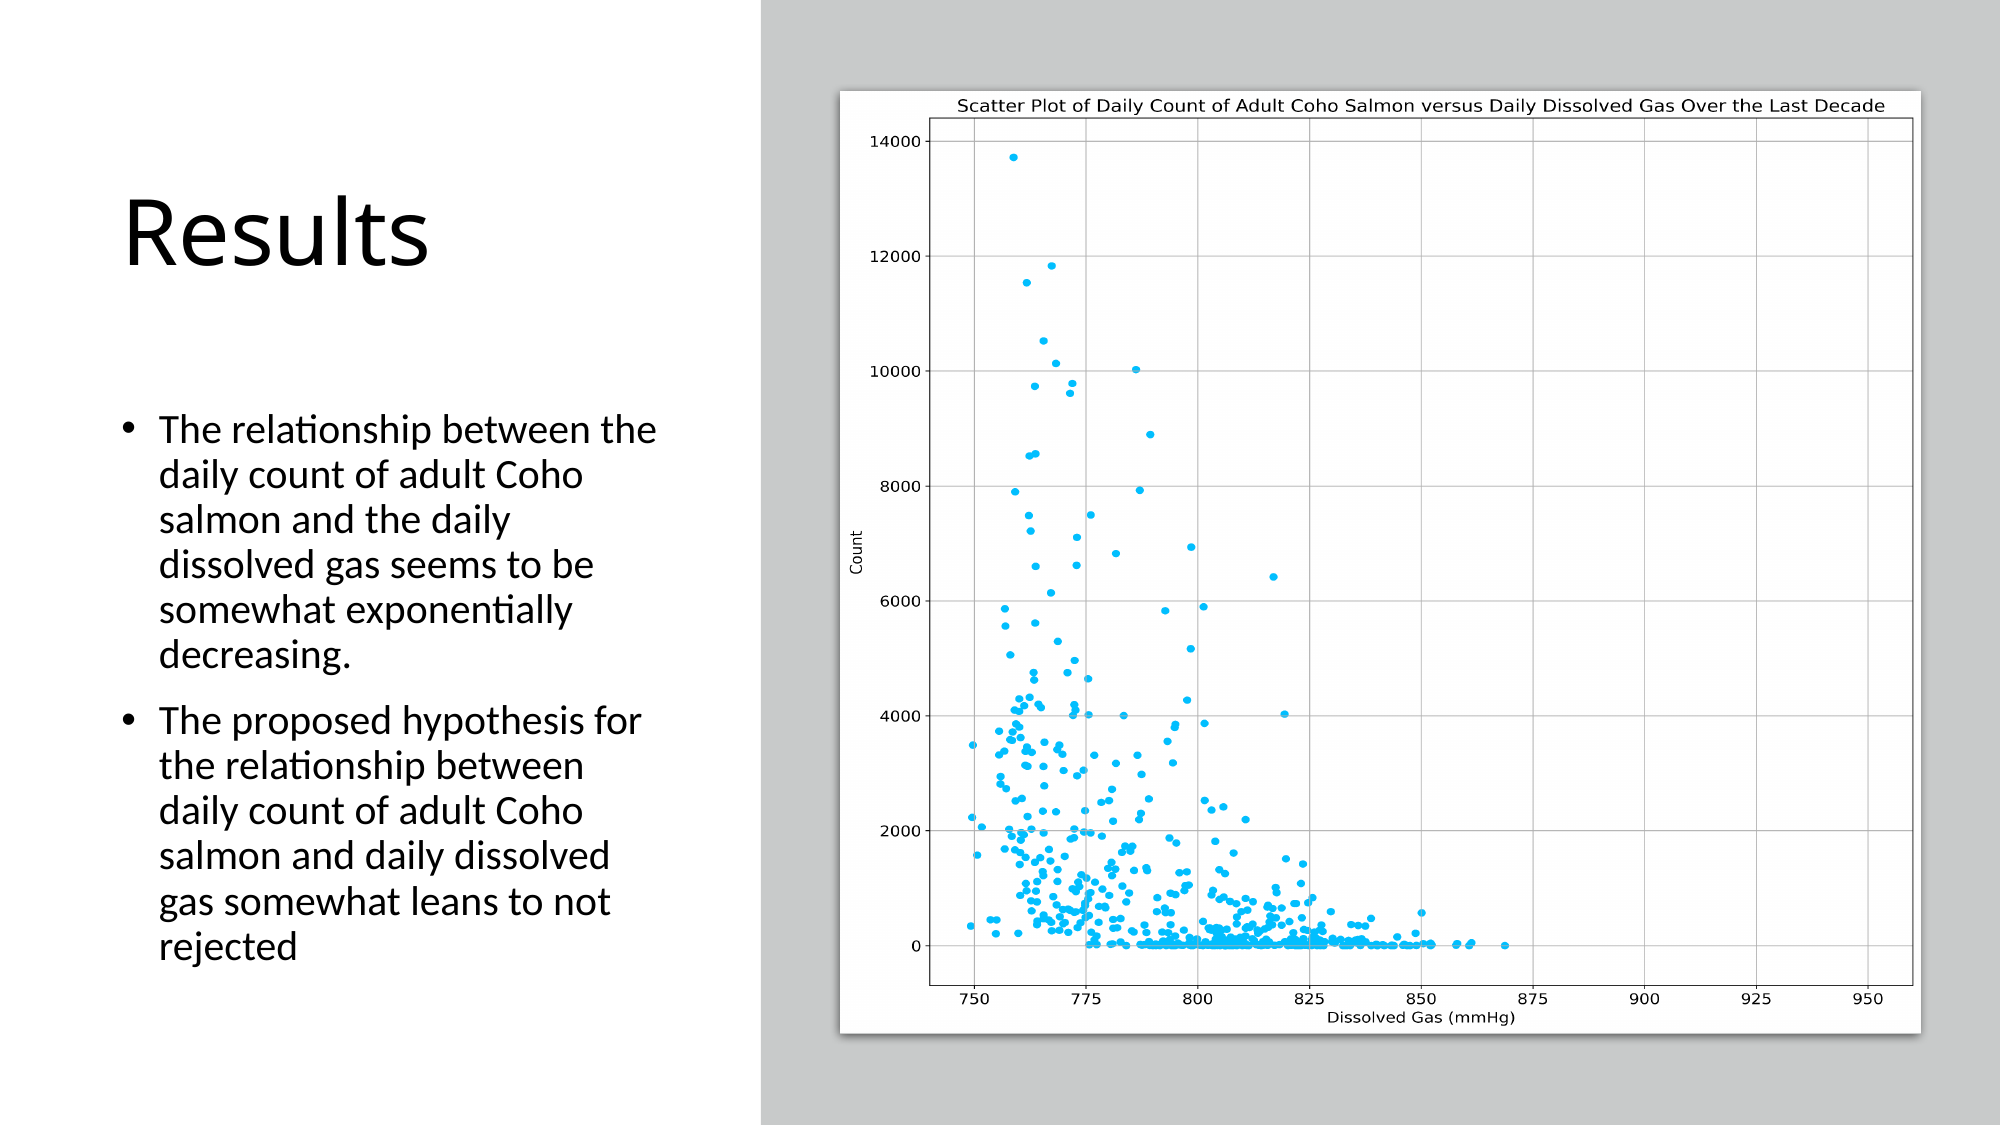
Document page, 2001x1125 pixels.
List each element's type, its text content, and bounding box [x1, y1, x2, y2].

list The relationship between the daily count of adult Coho salmon and the daily dissolved gas seems to be somewhat exponentially decreasing. The proposed hypothesis for the relationship between daily count of adult Coho salmon and daily dissolved gas somewhat leans to not rejected [106, 399, 682, 1021]
text_box [760, 0, 2000, 1125]
picture [840, 91, 1921, 1033]
title Results [106, 103, 682, 370]
